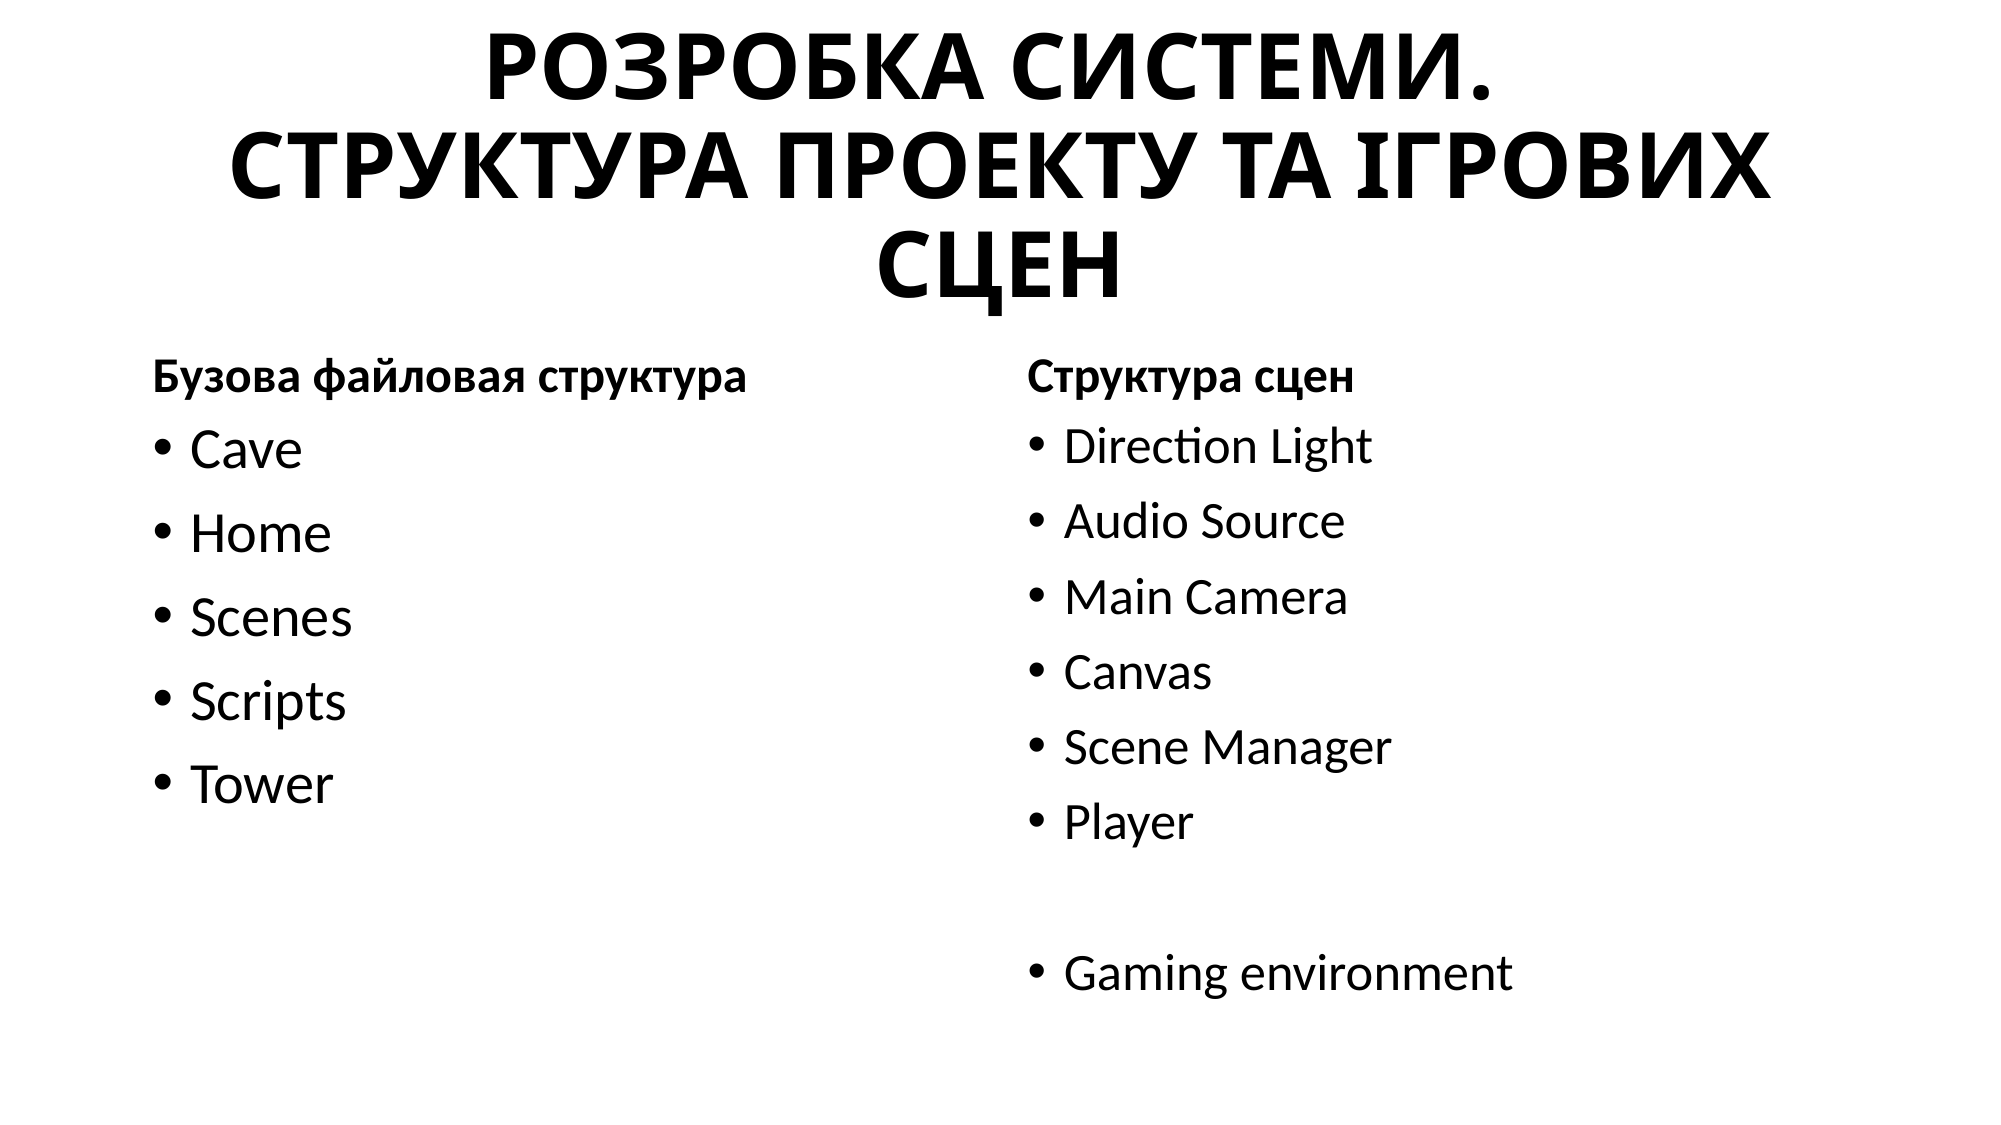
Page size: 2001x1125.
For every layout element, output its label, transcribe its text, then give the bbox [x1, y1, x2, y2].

list Структура сцен [1012, 275, 1863, 410]
title РОЗРОБКА СИСТЕМИ. СТРУКТУРА ПРОЕКТУ ТА ІГРОВИХ СЦЕН [137, 59, 1863, 278]
list Cave Home Scenes Scripts Tower [137, 410, 984, 1016]
list Бузова файловая структура [137, 275, 984, 410]
list Direction Light Audio Source Main Camera Canvas Scene Manager Player Gaming environment [1012, 410, 1863, 1016]
